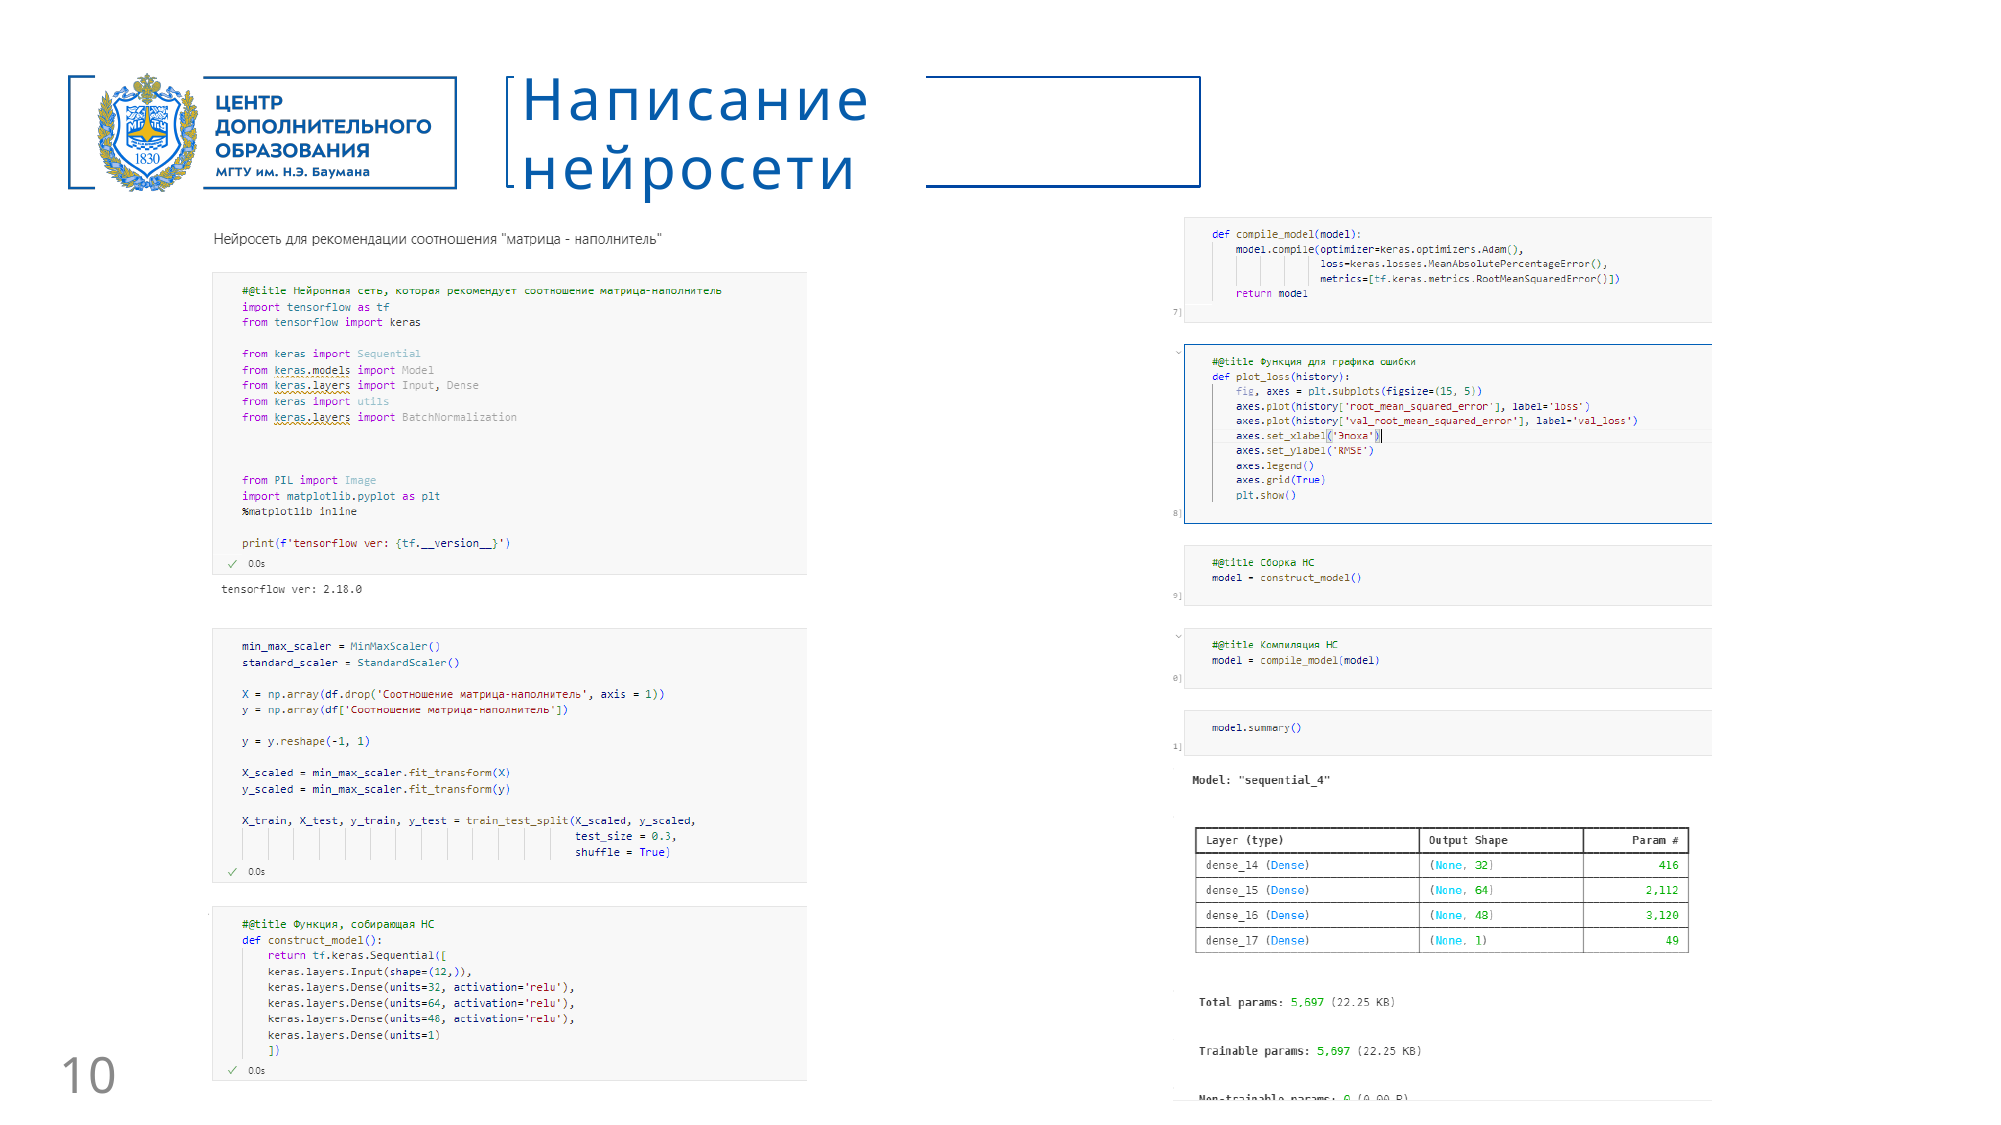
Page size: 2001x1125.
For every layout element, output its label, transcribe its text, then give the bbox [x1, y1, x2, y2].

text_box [506, 76, 1201, 187]
picture [1173, 211, 1712, 1101]
picture [208, 222, 807, 1084]
picture [68, 73, 457, 192]
slide_number 10 [44, 1055, 139, 1101]
